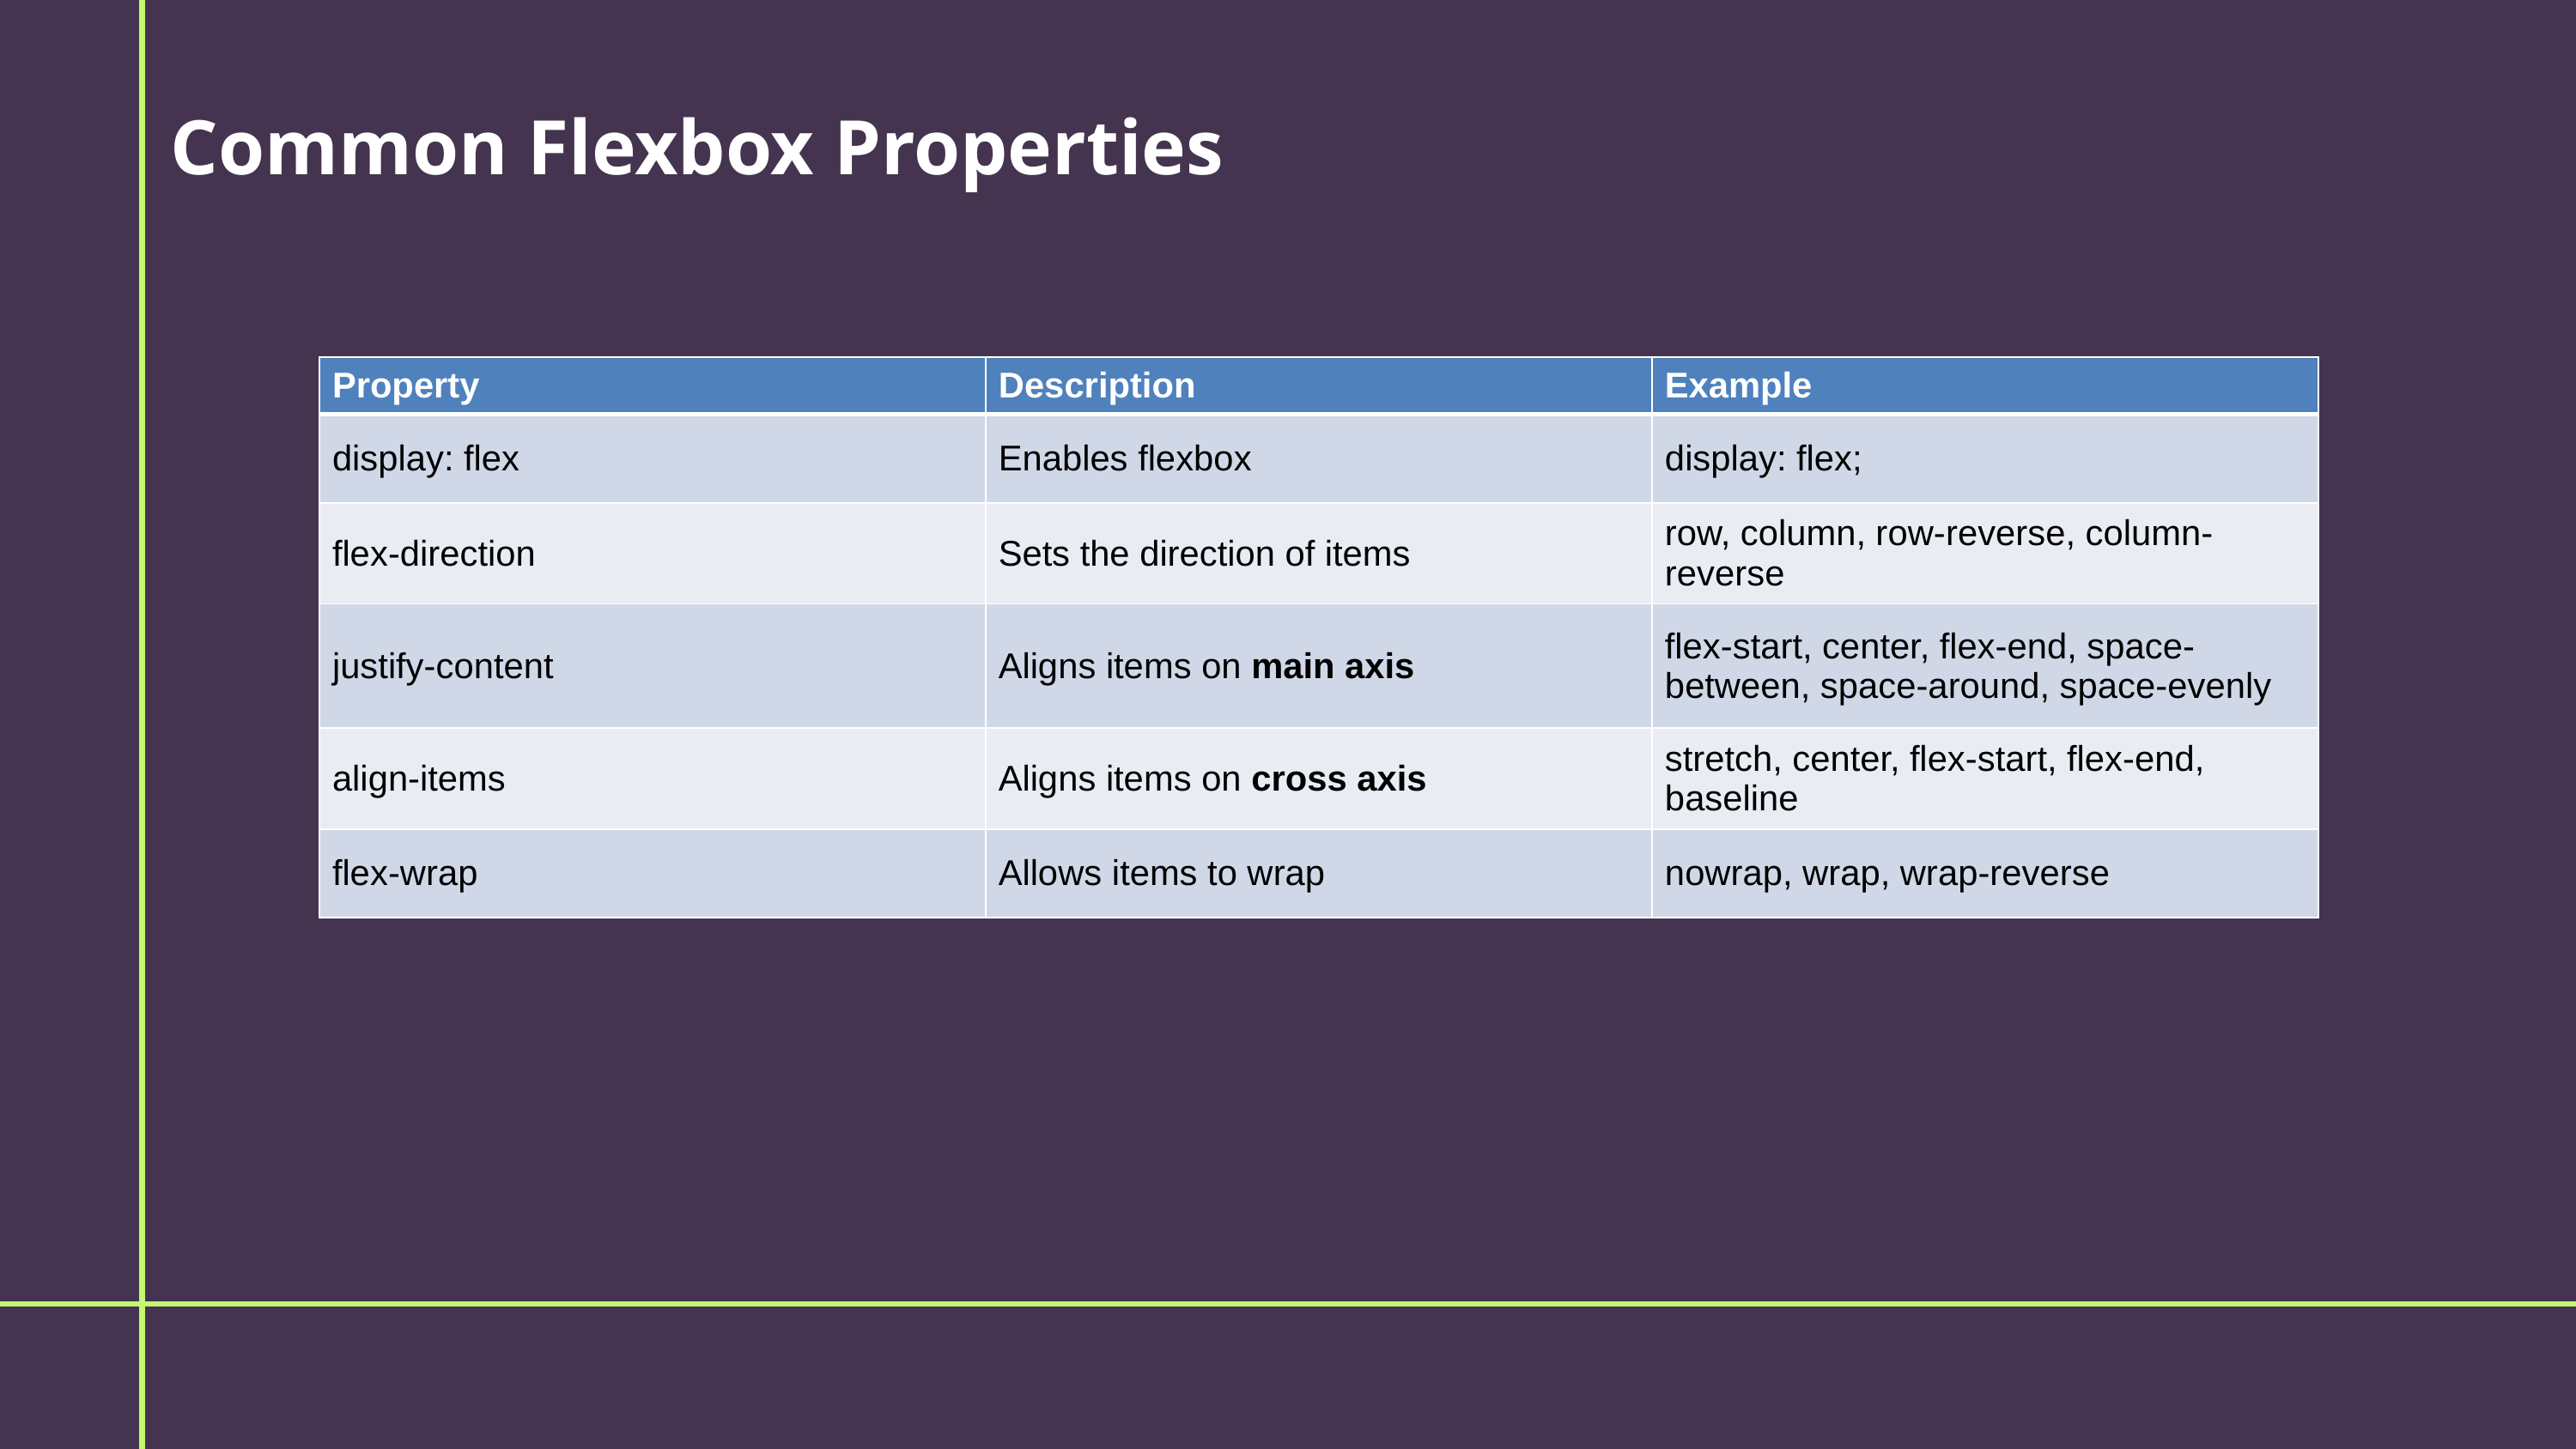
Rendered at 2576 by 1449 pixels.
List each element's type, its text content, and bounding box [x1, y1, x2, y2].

table_header Description [987, 358, 1651, 412]
table_cell flex-start, center, flex-end, space-between, space-around, space-evenly [1653, 604, 2318, 727]
text_box Common Flexbox Properties [170, 99, 1745, 190]
table_cell stretch, center, flex-start, flex-end, baseline [1653, 729, 2318, 828]
table_cell display: flex; [1653, 416, 2318, 502]
table_cell Enables flexbox [987, 416, 1651, 502]
table_cell row, column, row-reverse, column-reverse [1653, 504, 2318, 603]
table_header Example [1653, 358, 2318, 412]
table_cell display: flex [320, 416, 985, 502]
table_cell Allows items to wrap [987, 830, 1651, 917]
table_cell flex-wrap [320, 830, 985, 917]
table_cell Aligns items on main axis [987, 604, 1651, 727]
table_cell flex-direction [320, 504, 985, 603]
table_cell align-items [320, 729, 985, 828]
table_cell Sets the direction of items [987, 504, 1651, 603]
table_header Property [320, 358, 985, 412]
table_cell nowrap, wrap, wrap-reverse [1653, 830, 2318, 917]
table_cell justify-content [320, 604, 985, 727]
table_cell Aligns items on cross axis [987, 729, 1651, 828]
